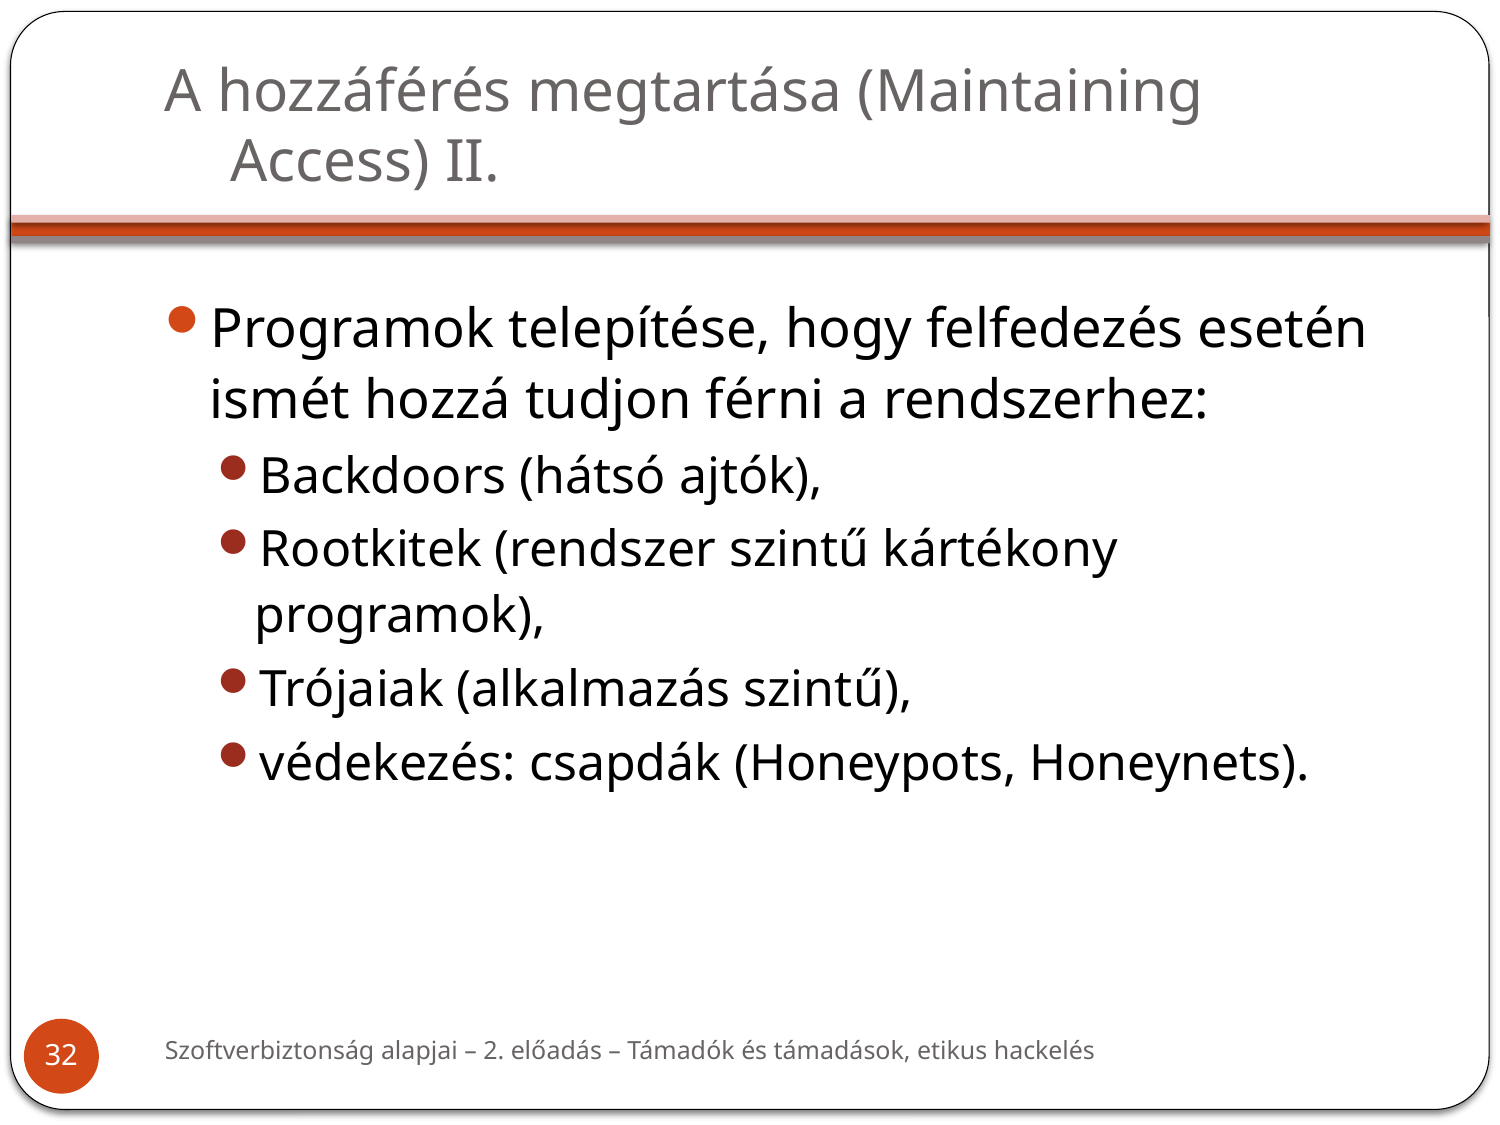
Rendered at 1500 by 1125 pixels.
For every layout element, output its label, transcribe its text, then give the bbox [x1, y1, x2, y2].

list Programok telepítése, hogy felfedezés esetén ismét hozzá tudjon férni a rendszerhez: Backdoors (hátsó ajtók), Rootkitek (rendszer szintű kártékony programok), Trójaiak (alkalmazás szintű), védekezés: csapdák (Honeypots, Honeynets). [150, 278, 1425, 988]
title A hozzáférés megtartása (Maintaining Access) II. [150, 45, 1425, 209]
slide_number 32 [23, 1018, 99, 1094]
footer Szoftverbiztonság alapjai – 2. előadás – Támadók és támadások, etikus hackelés [150, 1012, 1424, 1088]
